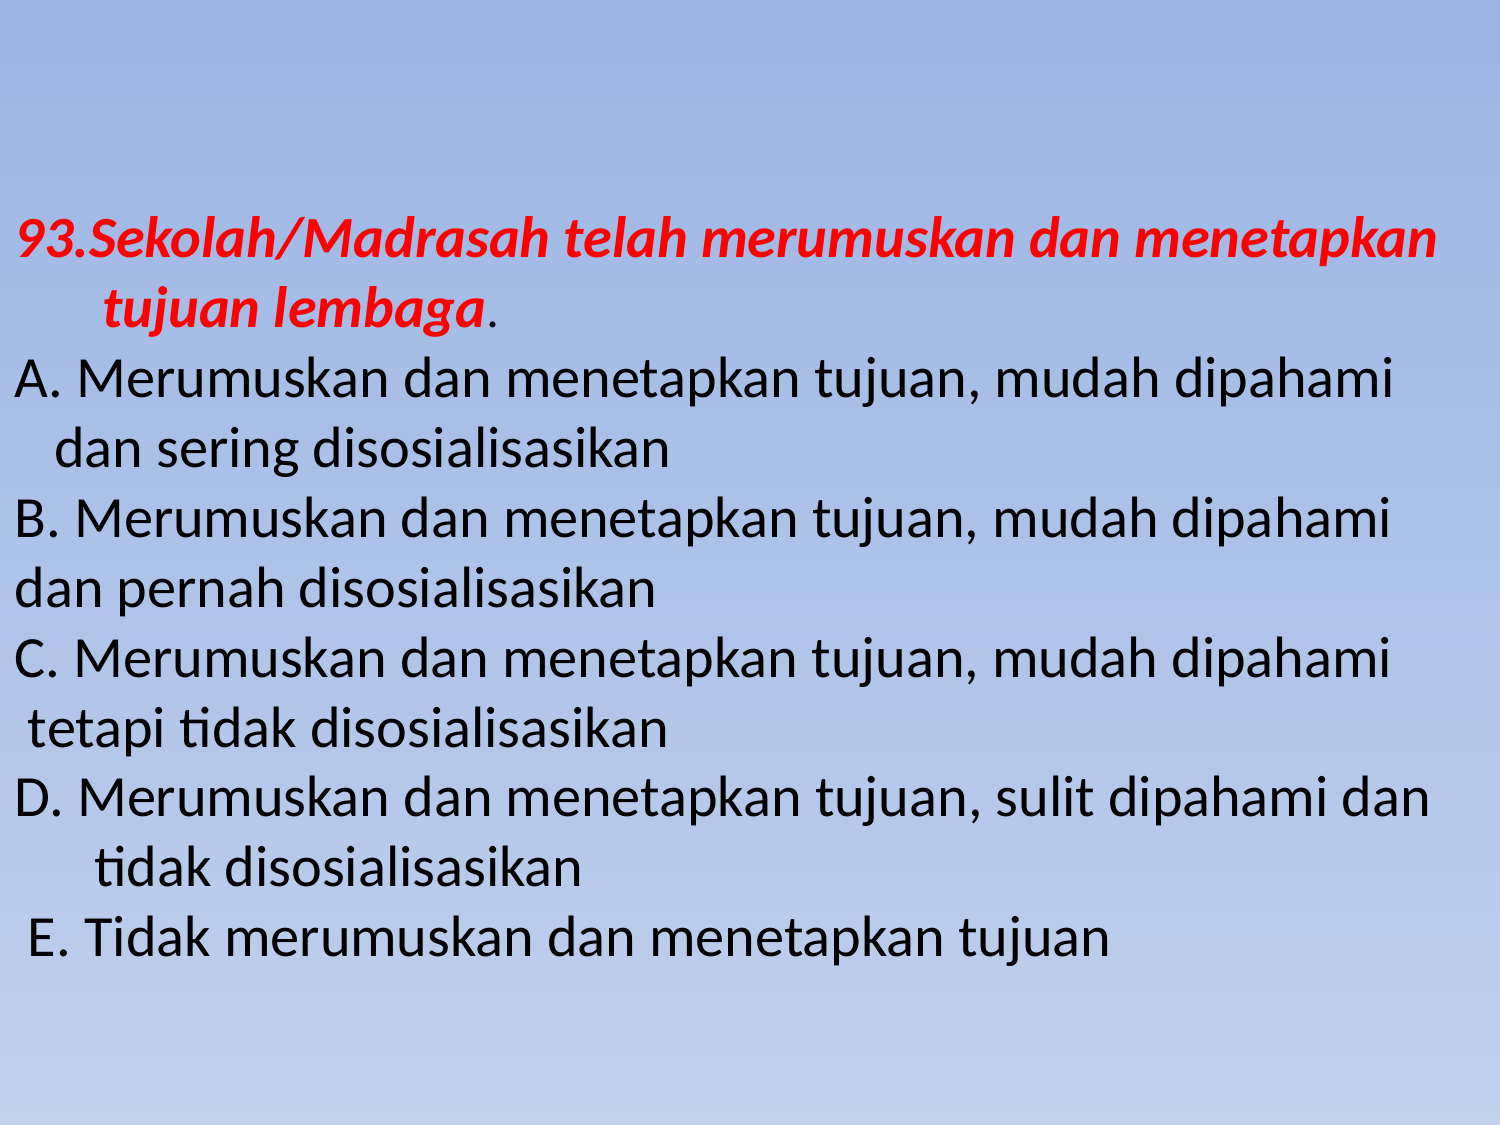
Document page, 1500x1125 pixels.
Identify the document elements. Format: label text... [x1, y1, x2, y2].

text_box 93.Sekolah/Madrasah telah merumuskan dan menetapkan tujuan lembaga. A. Merumuskan dan menetapkan tujuan, mudah dipahami dan sering disosialisasikan B. Merumuskan dan menetapkan tujuan, mudah dipahami dan pernah disosialisasikan C. Merumuskan dan menetapkan tujuan, mudah dipahami tetapi tidak disosialisasikan D. Merumuskan dan menetapkan tujuan, sulit dipahami dan tidak disosialisasikan E. Tidak merumuskan dan menetapkan tujuan [0, 191, 1500, 976]
